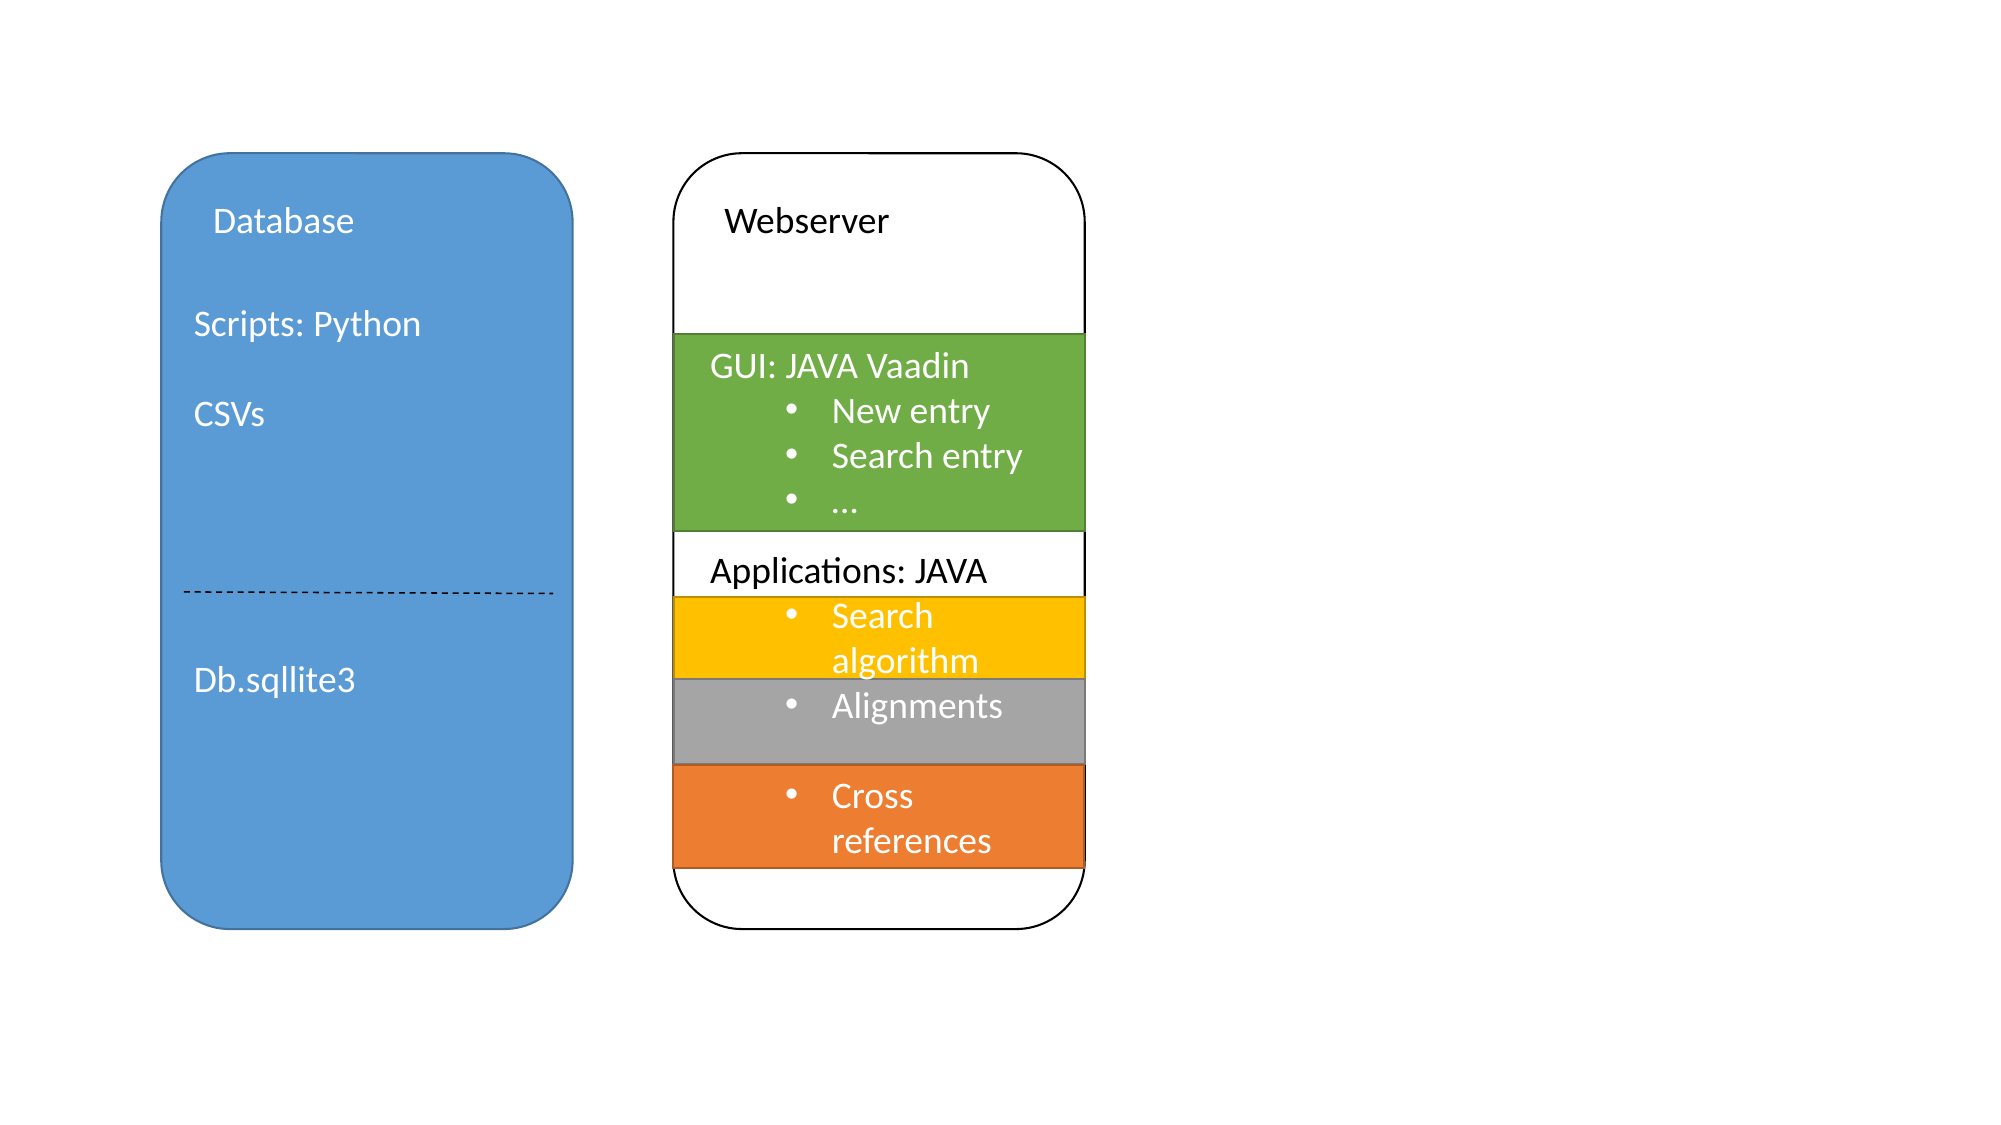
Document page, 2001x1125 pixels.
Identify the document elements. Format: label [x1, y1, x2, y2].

text_box [161, 153, 573, 930]
text_box [673, 153, 1085, 930]
